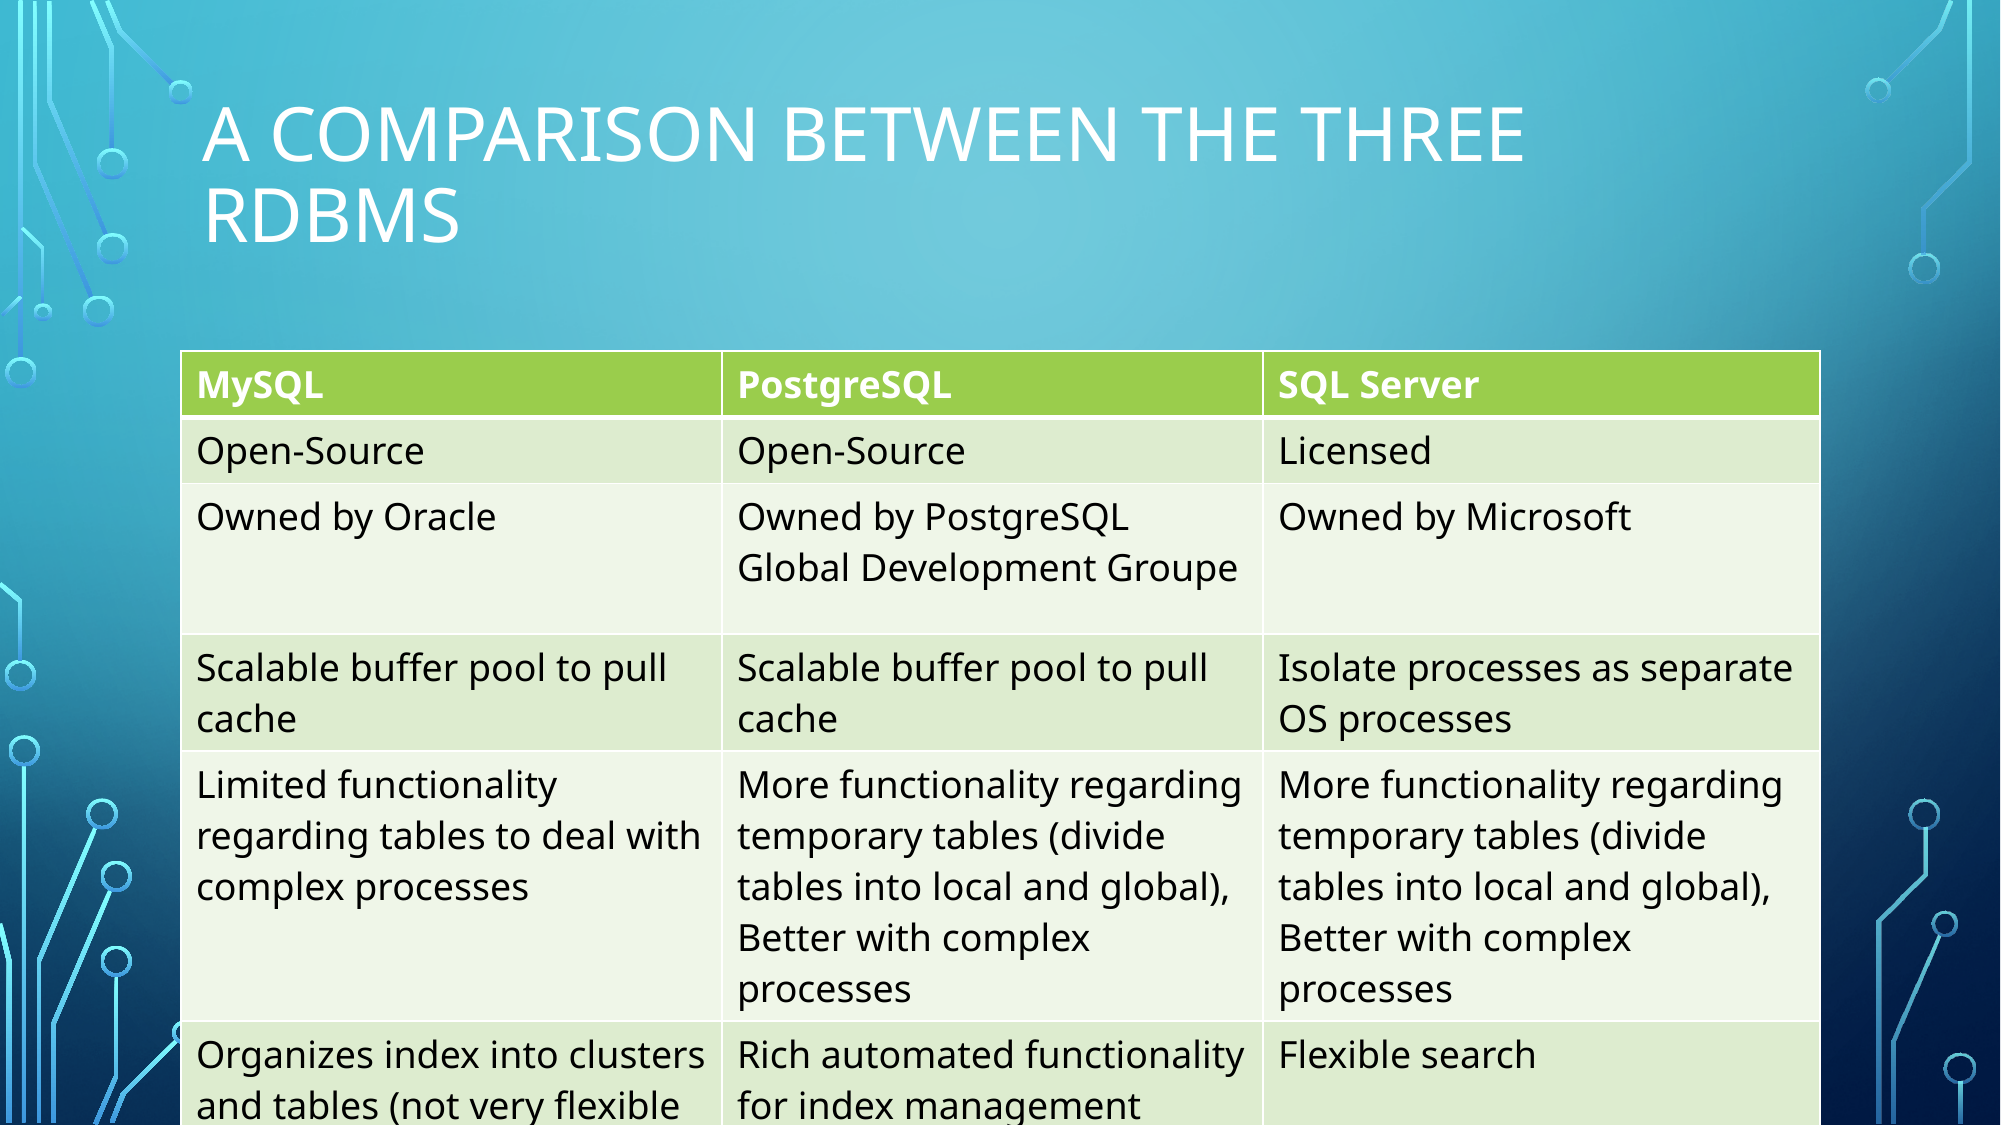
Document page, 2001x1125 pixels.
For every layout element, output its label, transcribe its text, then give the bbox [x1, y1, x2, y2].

table_cell Rich automated functionality for index management [723, 1022, 1262, 1125]
table_cell Owned by PostgreSQL Global Development Groupe [723, 484, 1262, 633]
table_header PostgreSQL [723, 352, 1262, 415]
table_header SQL Server [1264, 352, 1819, 415]
table_cell Open-Source [723, 420, 1262, 483]
table_cell Limited functionality regarding tables to deal with complex processes [182, 752, 721, 1020]
table_cell Owned by Oracle [182, 484, 721, 633]
table_cell More functionality regarding temporary tables (divide tables into local and global), Better with complex processes [723, 752, 1262, 1020]
table_cell Organizes index into clusters and tables (not very flexible search) [182, 1022, 721, 1125]
table_cell More functionality regarding temporary tables (divide tables into local and global), Better with complex processes [1264, 752, 1819, 1020]
table_cell Licensed [1264, 420, 1819, 483]
table_cell Scalable buffer pool to pull cache [723, 635, 1262, 750]
table_cell Isolate processes as separate OS processes [1264, 635, 1819, 750]
table_cell Scalable buffer pool to pull cache [182, 635, 721, 750]
table_header MySQL [182, 352, 721, 415]
table_cell Open-Source [182, 420, 721, 483]
title A comparison between the three RDBMS [187, 101, 1813, 344]
table_cell Flexible search [1264, 1022, 1819, 1125]
table_cell Owned by Microsoft [1264, 484, 1819, 633]
